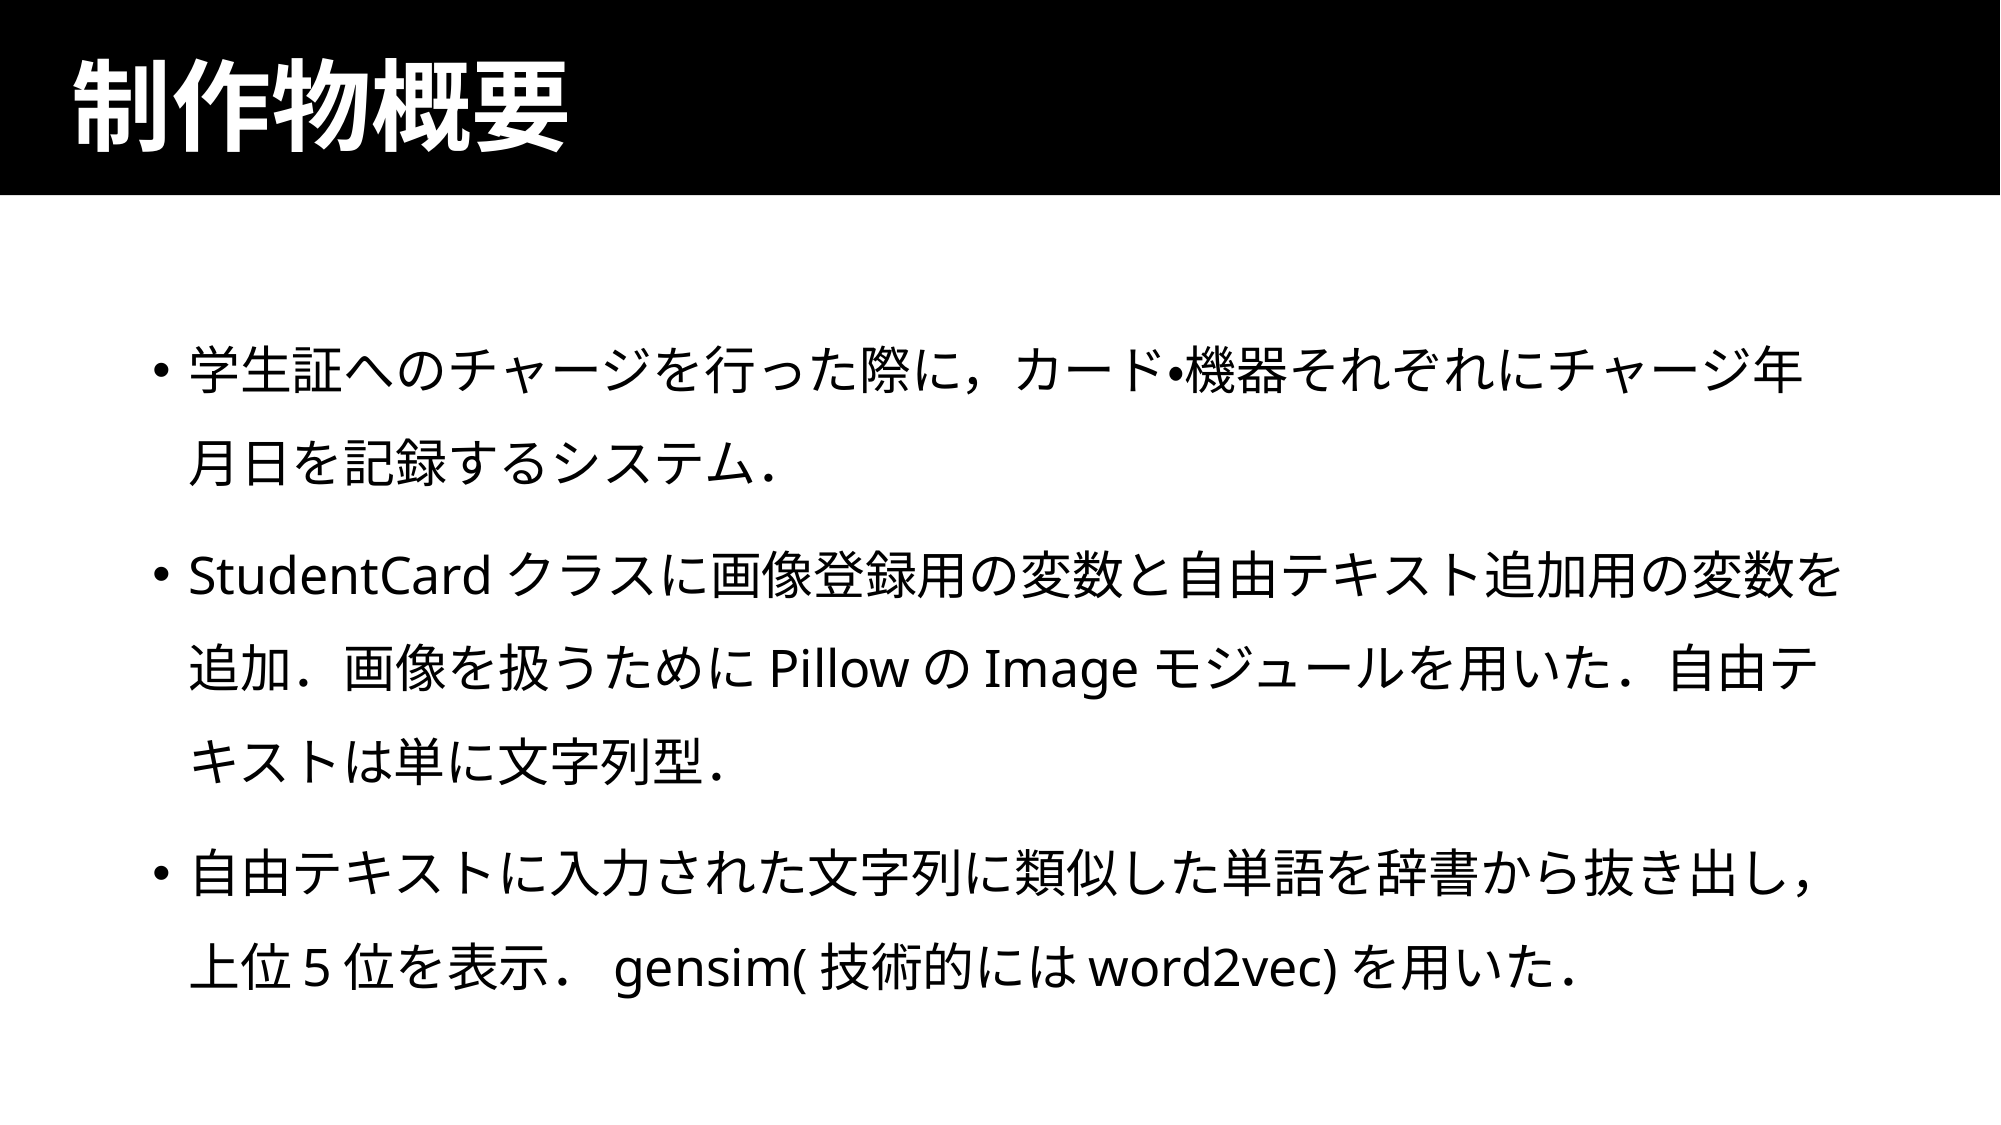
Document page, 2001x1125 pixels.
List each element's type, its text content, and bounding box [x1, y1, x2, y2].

title 制作物概要 [56, 3, 1725, 221]
list 学生証へのチャージを行った際に，カード・機器それぞれにチャージ年月日を記録するシステム． StudentCardクラスに画像登録用の変数と自由テキスト追加用の変数を追加．画像を扱うためにPillowのImageモジュールを用いた．自由テキストは単に文字列型． 自由テキストに入力された文字列に類似した単語を辞書から抜き出し，上位5位を表示．gensim(技術的にはword2vec)を用いた． [137, 299, 1863, 1014]
